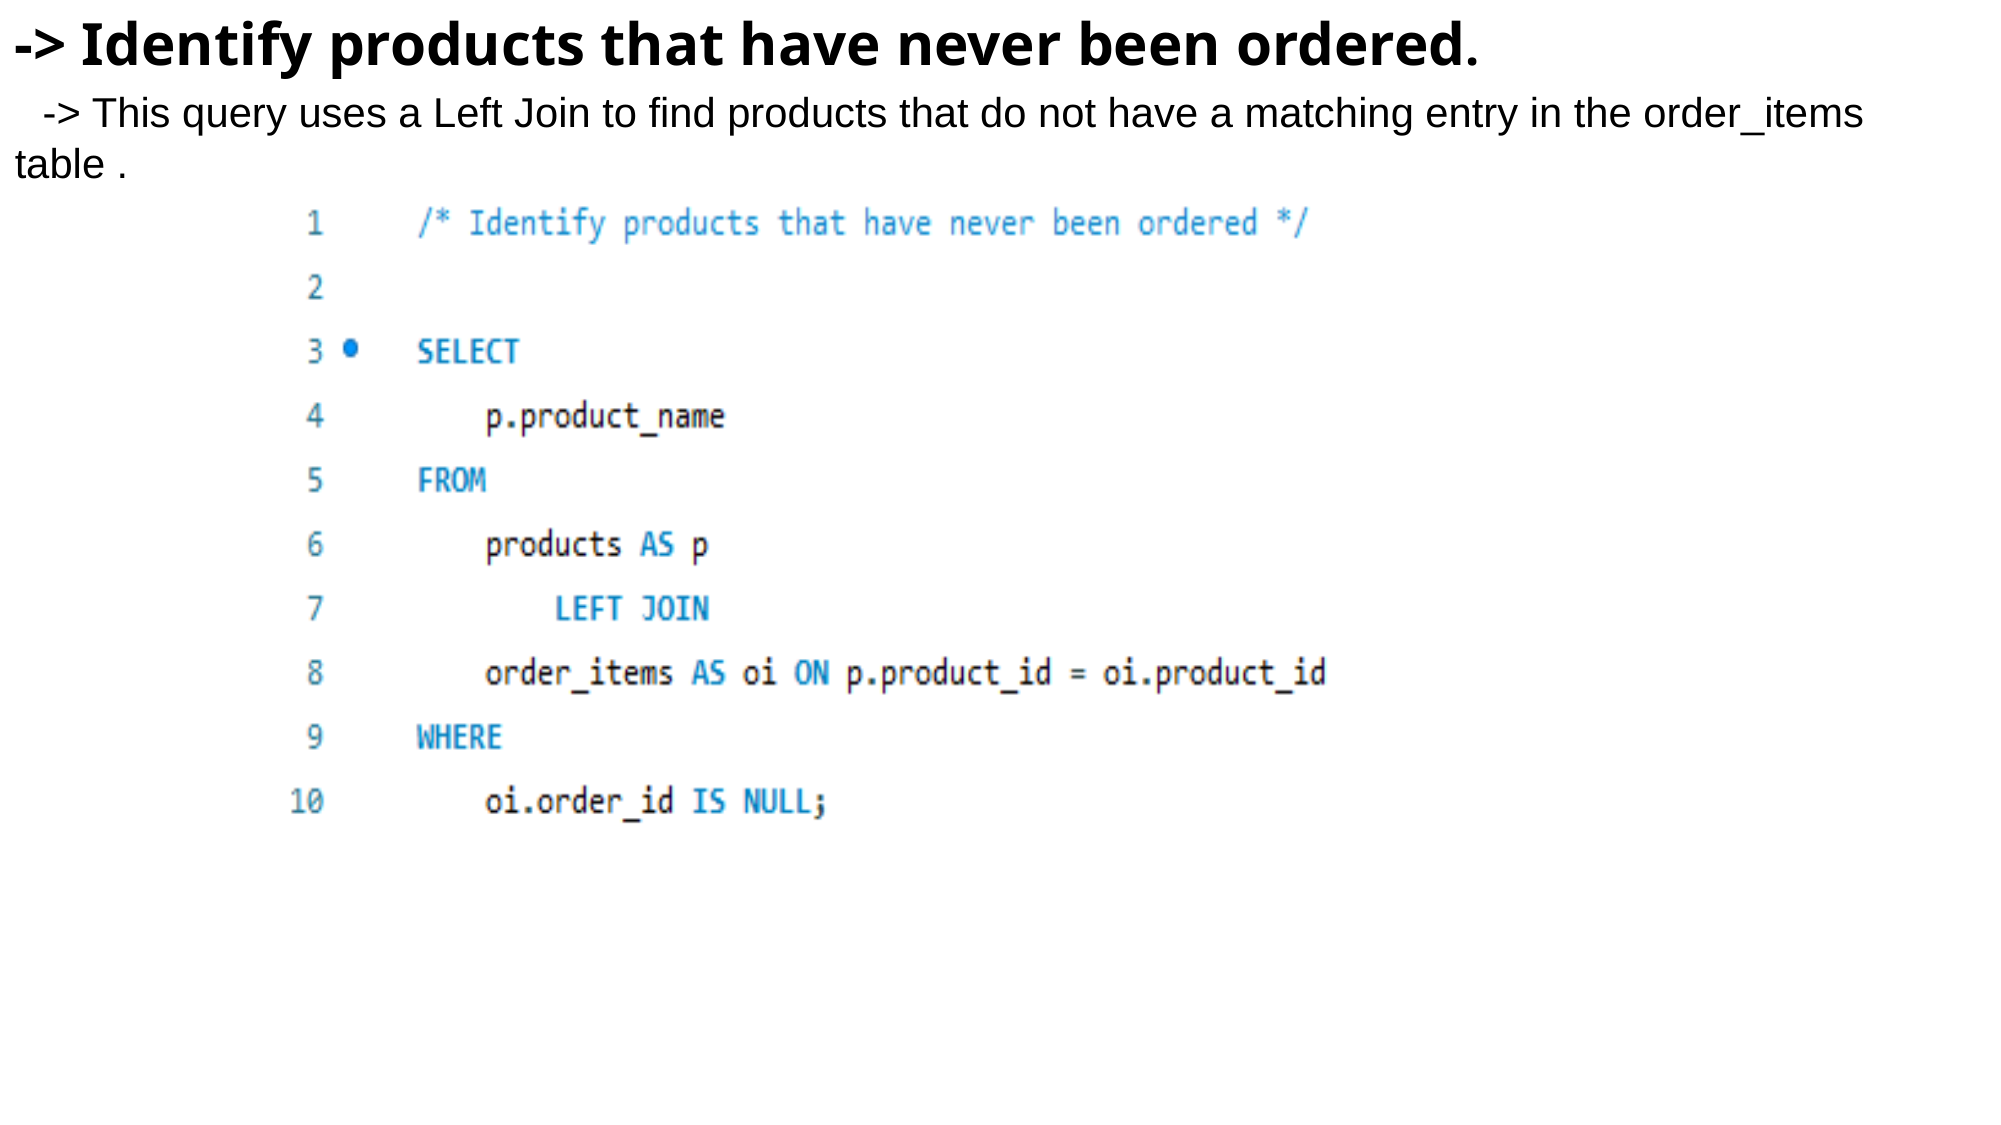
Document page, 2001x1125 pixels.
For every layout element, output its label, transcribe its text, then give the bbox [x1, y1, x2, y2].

picture [290, 196, 1710, 967]
text_box -> Identify products that have never been ordered. -> This query uses a Left Join to find products that do not have a matching entry in the order_items table . [0, 0, 1932, 195]
